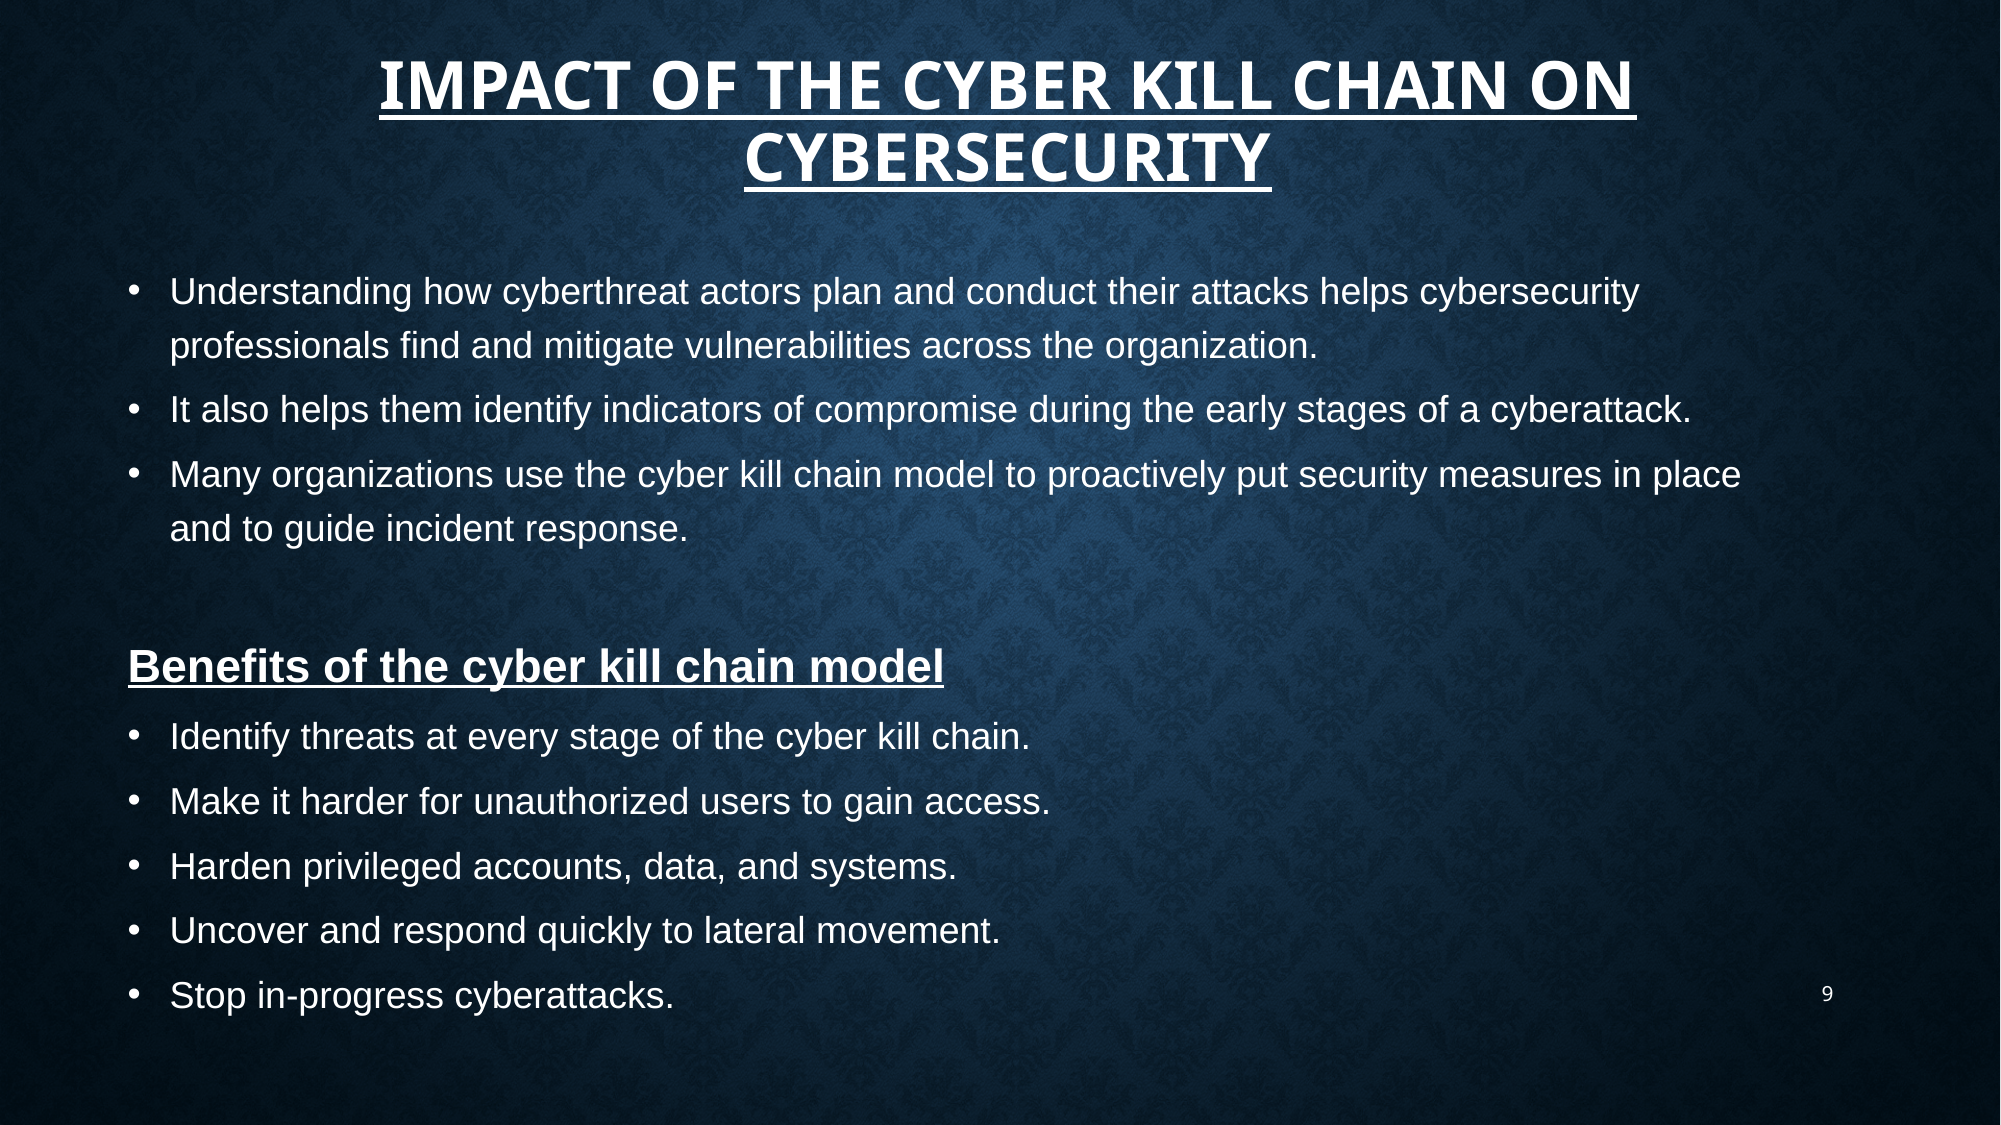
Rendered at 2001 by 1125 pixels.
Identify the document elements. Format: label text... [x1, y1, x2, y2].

list Understanding how cyberthreat actors plan and conduct their attacks helps cybersecurity professionals find and mitigate vulnerabilities across the organization. It also helps them identify indicators of compromise during the early stages of a cyberattack. Many organizations use the cyber kill chain model to proactively put security measures in place and to guide incident response. Benefits of the cyber kill chain model Identify threats at every stage of the cyber kill chain. Make it harder for unauthorized users to gain access. Harden privileged accounts, data, and systems. Uncover and respond quickly to lateral movement. Stop in-progress cyberattacks. [112, 250, 1812, 1125]
title Impact of the cyber kill chain on cybersecurity [112, 15, 1904, 233]
slide_number 9 [1724, 965, 1849, 1025]
